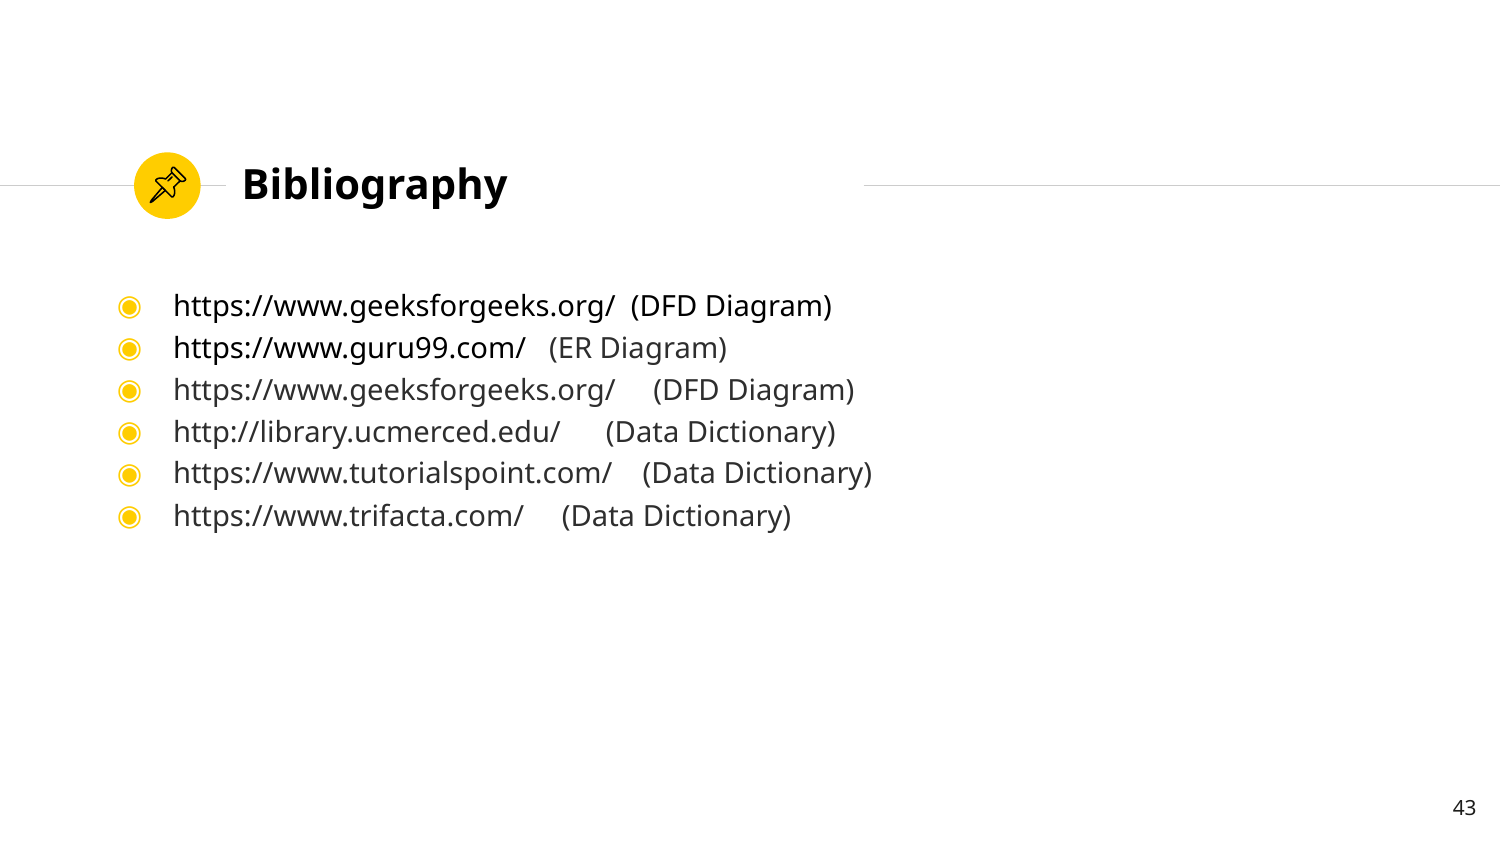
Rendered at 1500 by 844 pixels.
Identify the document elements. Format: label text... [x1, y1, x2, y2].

slide_number ‹#› [1401, 779, 1492, 844]
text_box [150, 166, 186, 203]
title Bibliography [226, 146, 863, 219]
list https://www.geeksforgeeks.org/ (DFD Diagram) https://www.guru99.com/ (ER Diagram) https://www.geeksforgeeks.org/ (DFD Diagram) http://library.ucmerced.edu/ (Data Dictionary) https://www.tutorialspoint.com/ (Data Dictionary) https://www.trifacta.com/ (Data Dictionary) [83, 265, 1416, 776]
